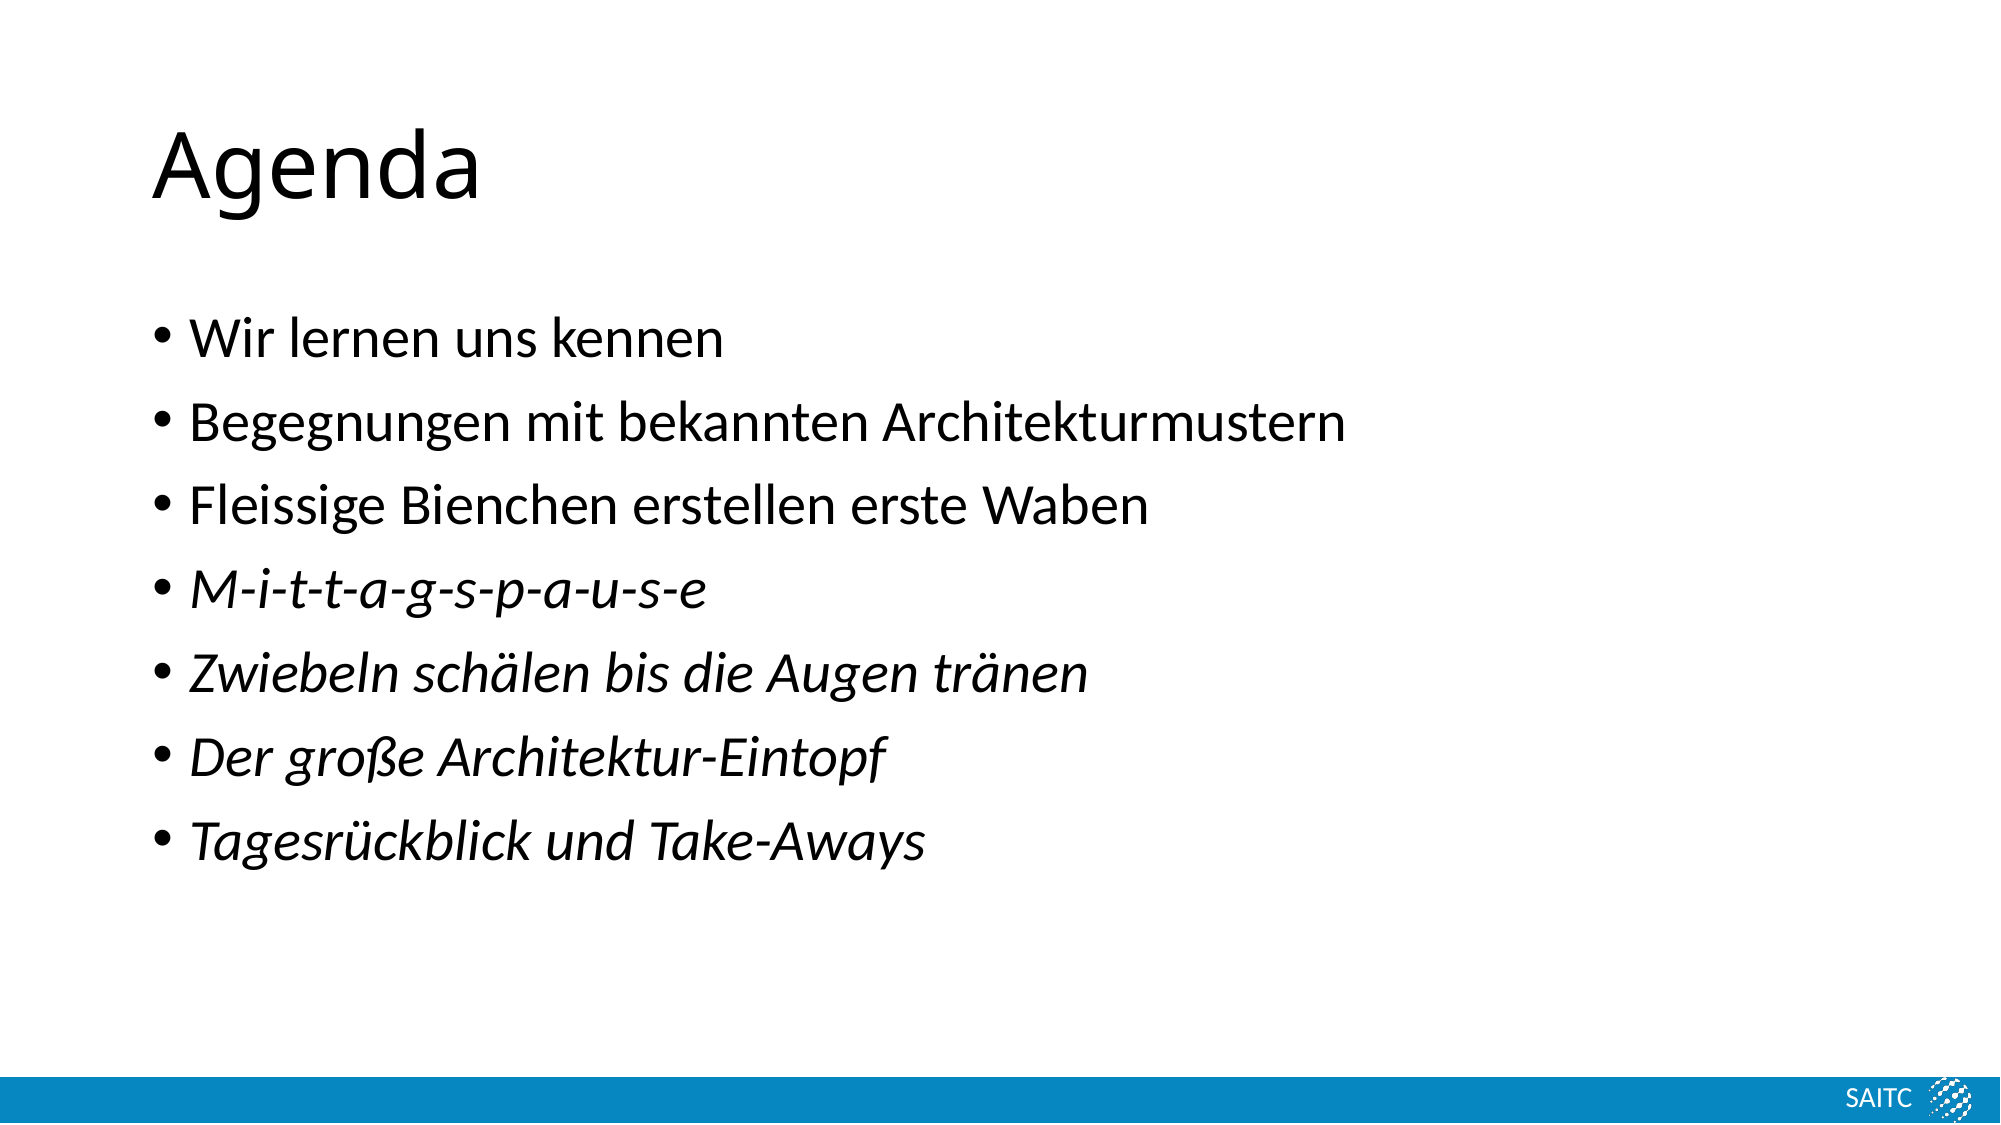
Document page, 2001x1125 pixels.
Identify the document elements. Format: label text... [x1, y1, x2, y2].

list Wir lernen uns kennen Begegnungen mit bekannten Architekturmustern Fleissige Bienchen erstellen erste Waben M-i-t-t-a-g-s-p-a-u-s-e Zwiebeln schälen bis die Augen tränen Der große Architektur-Eintopf Tagesrückblick und Take-Aways [137, 299, 1863, 1014]
picture [1921, 1072, 1979, 1080]
title Agenda [137, 59, 1863, 278]
